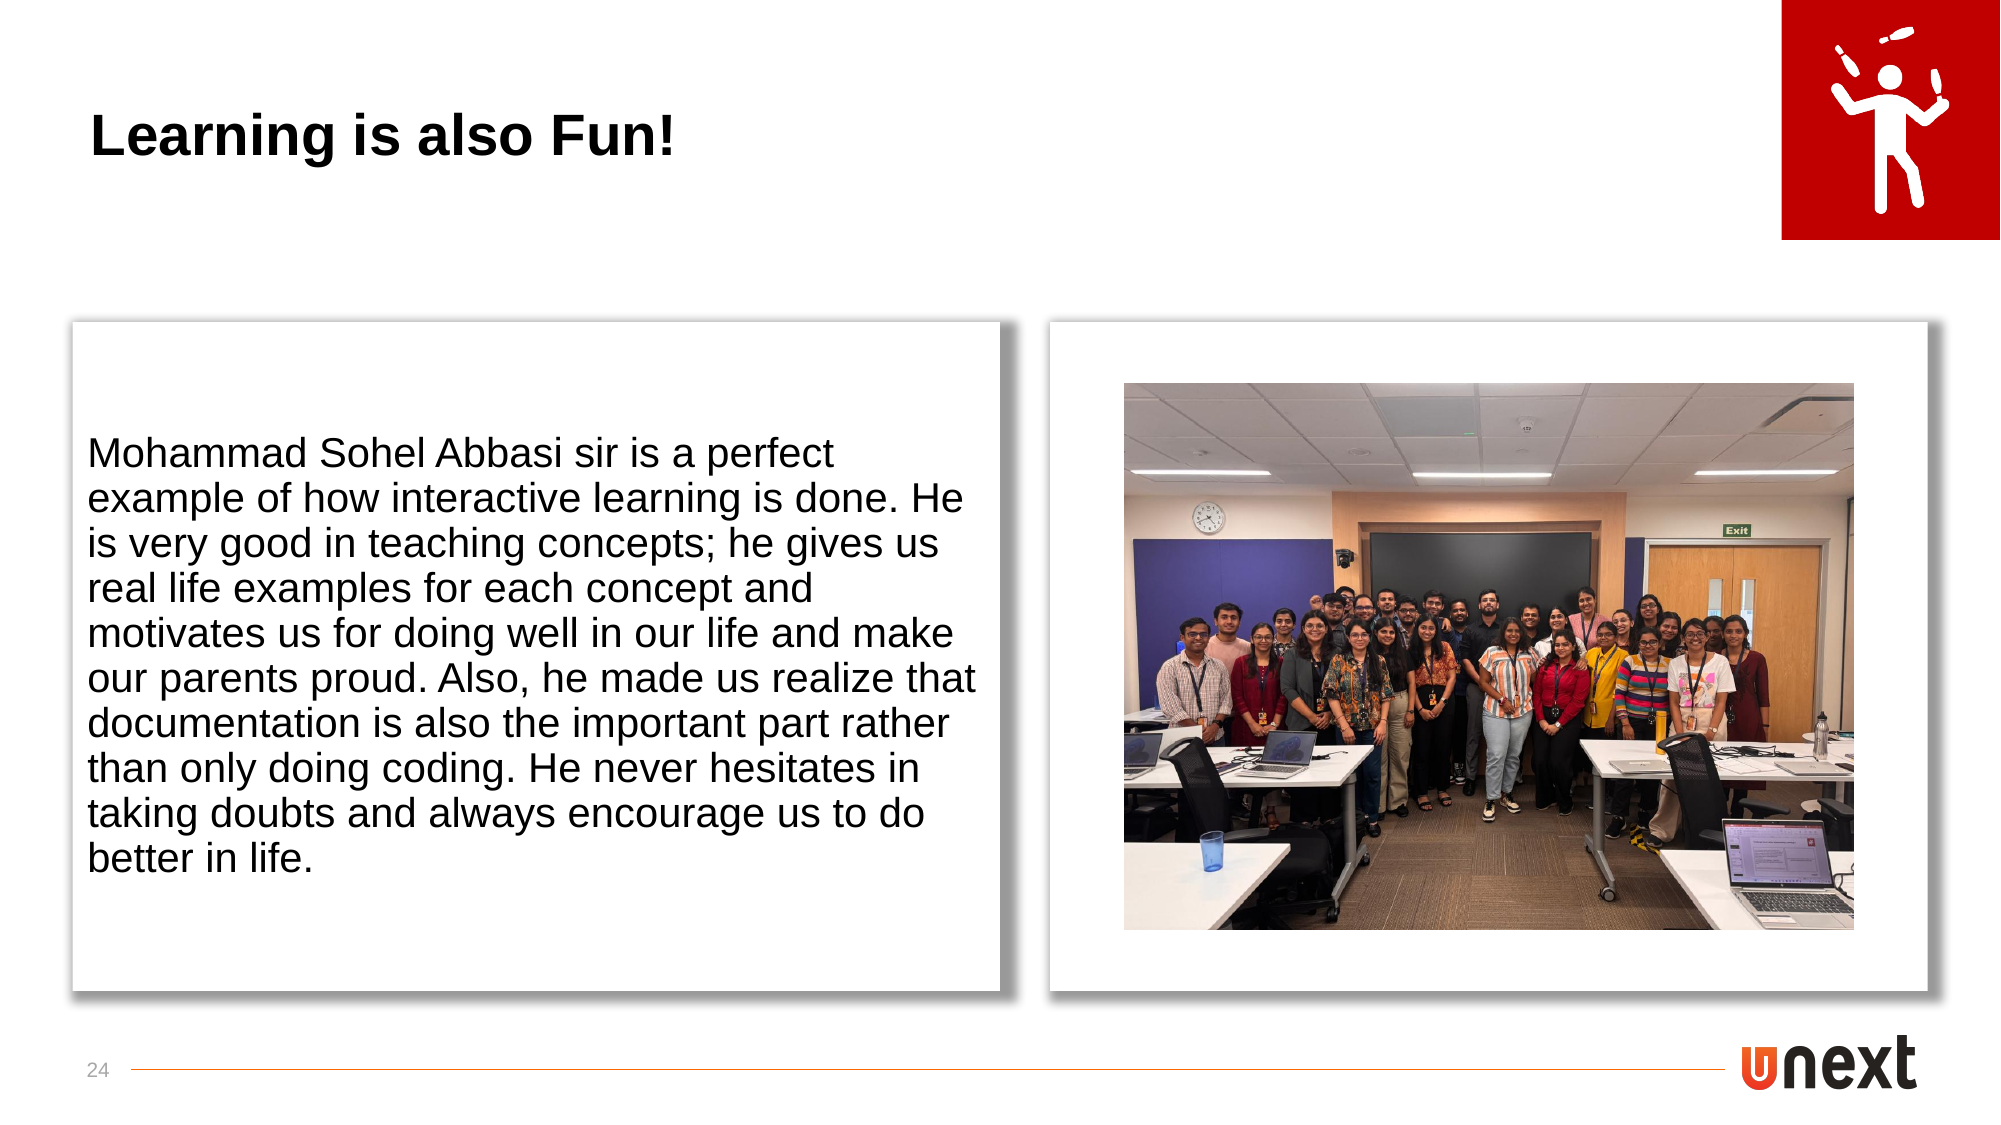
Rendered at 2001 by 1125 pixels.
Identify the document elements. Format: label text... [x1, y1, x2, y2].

slide_number 24 [48, 1047, 110, 1091]
text_box [1050, 322, 1928, 991]
picture [1742, 1035, 1917, 1090]
text_box Mohammad Sohel Abbasi sir is a perfect example of how interactive learning is done. He is very good in teaching concepts; he gives us real life examples for each concept and motivates us for doing well in our life and make our parents proud. Also, he made us realize that documentation is also the important part rather than only doing coding. He never hesitates in taking doubts and always encourage us to do better in life. [72, 322, 1000, 991]
picture [1791, 20, 1991, 220]
title Learning is also Fun! [76, 78, 1791, 196]
text_box [1781, 0, 2000, 241]
picture [1124, 383, 1854, 930]
